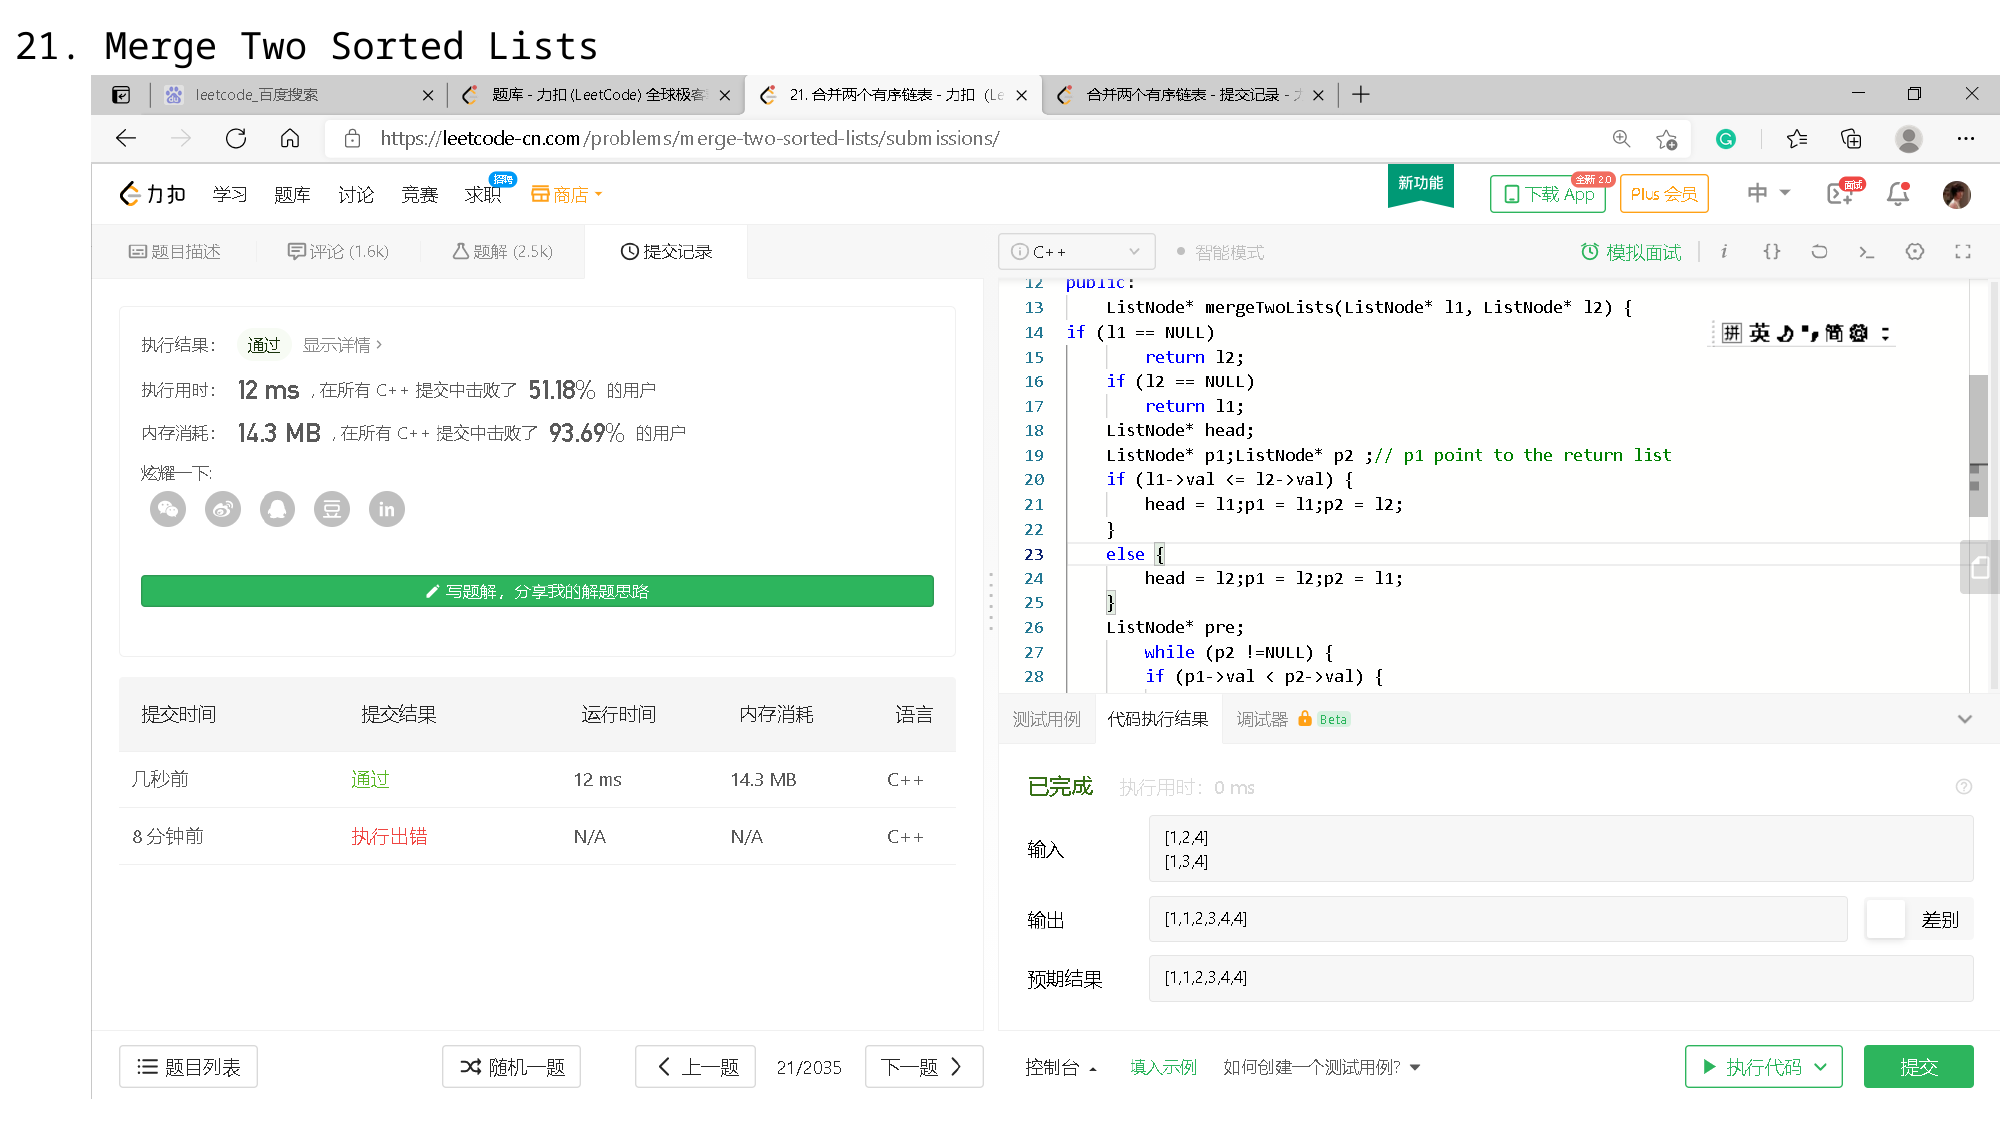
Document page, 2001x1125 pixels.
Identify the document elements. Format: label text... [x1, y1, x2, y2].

text_box 21. Merge Two Sorted Lists [0, 14, 1000, 75]
picture [91, 75, 2000, 1099]
